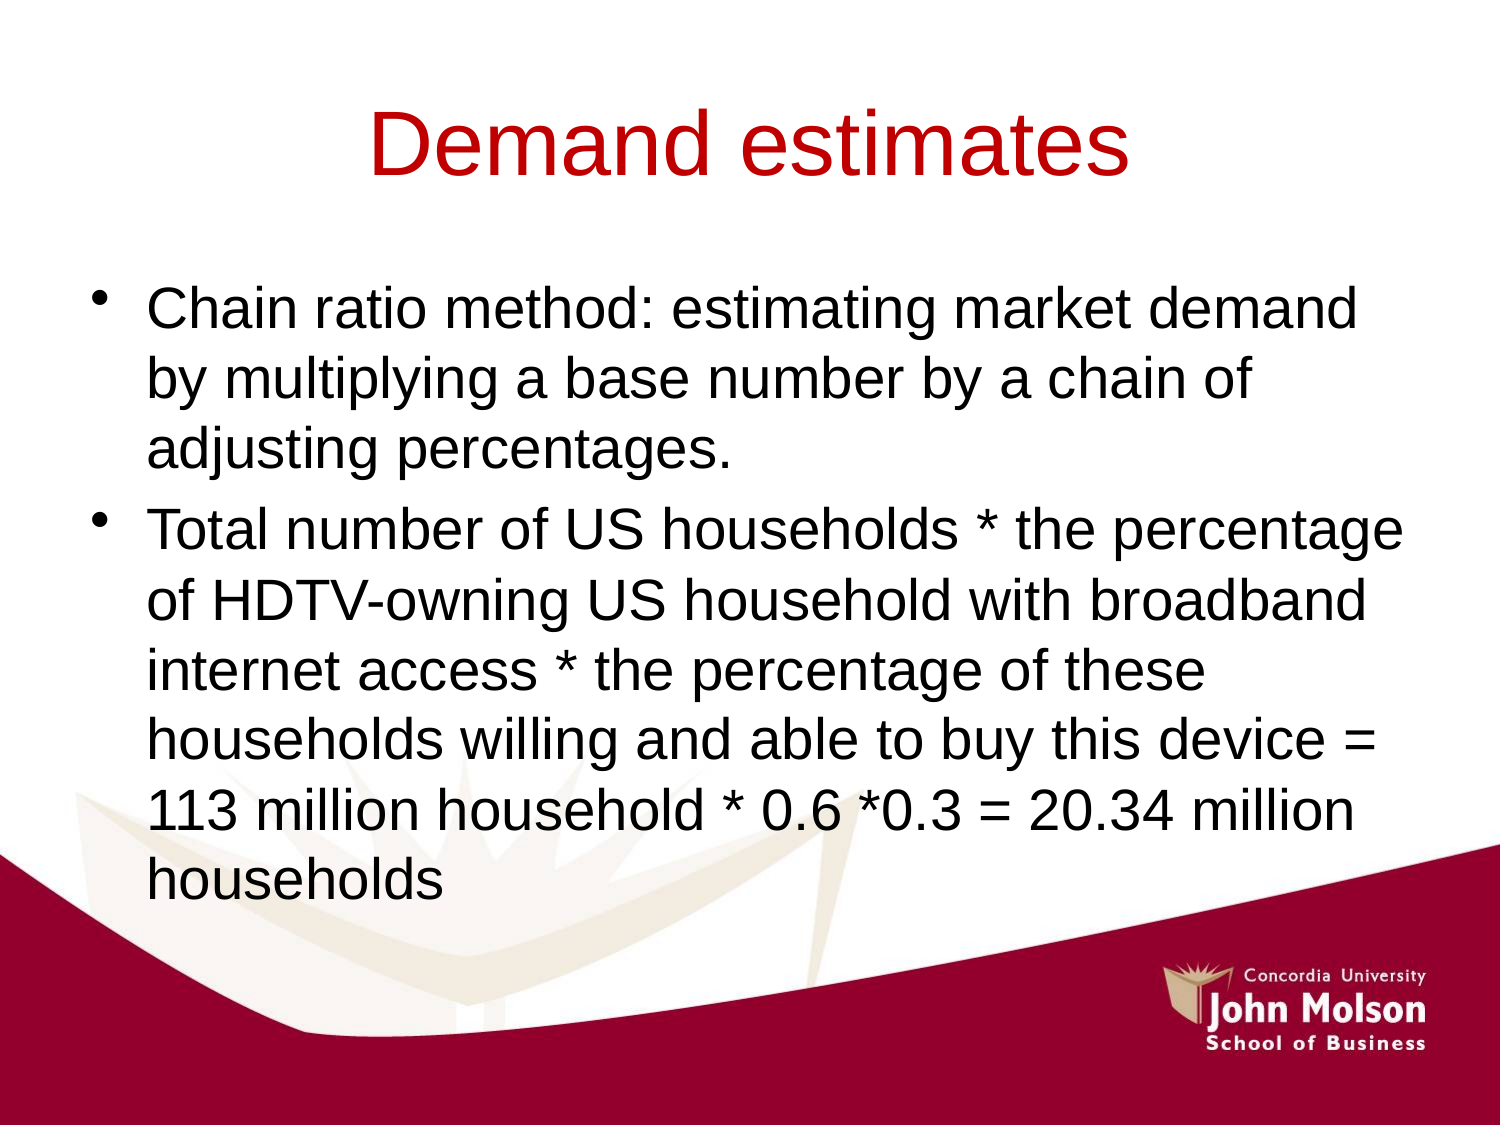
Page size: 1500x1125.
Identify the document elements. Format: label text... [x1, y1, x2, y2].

list Chain ratio method: estimating market demand by multiplying a base number by a chain of adjusting percentages. Total number of US households * the percentage of HDTV-owning US household with broadband internet access * the percentage of these households willing and able to buy this device = 113 million household * 0.6 *0.3 = 20.34 million households [74, 262, 1426, 1006]
title Demand estimates [74, 44, 1426, 233]
picture [0, 0, 1500, 1125]
